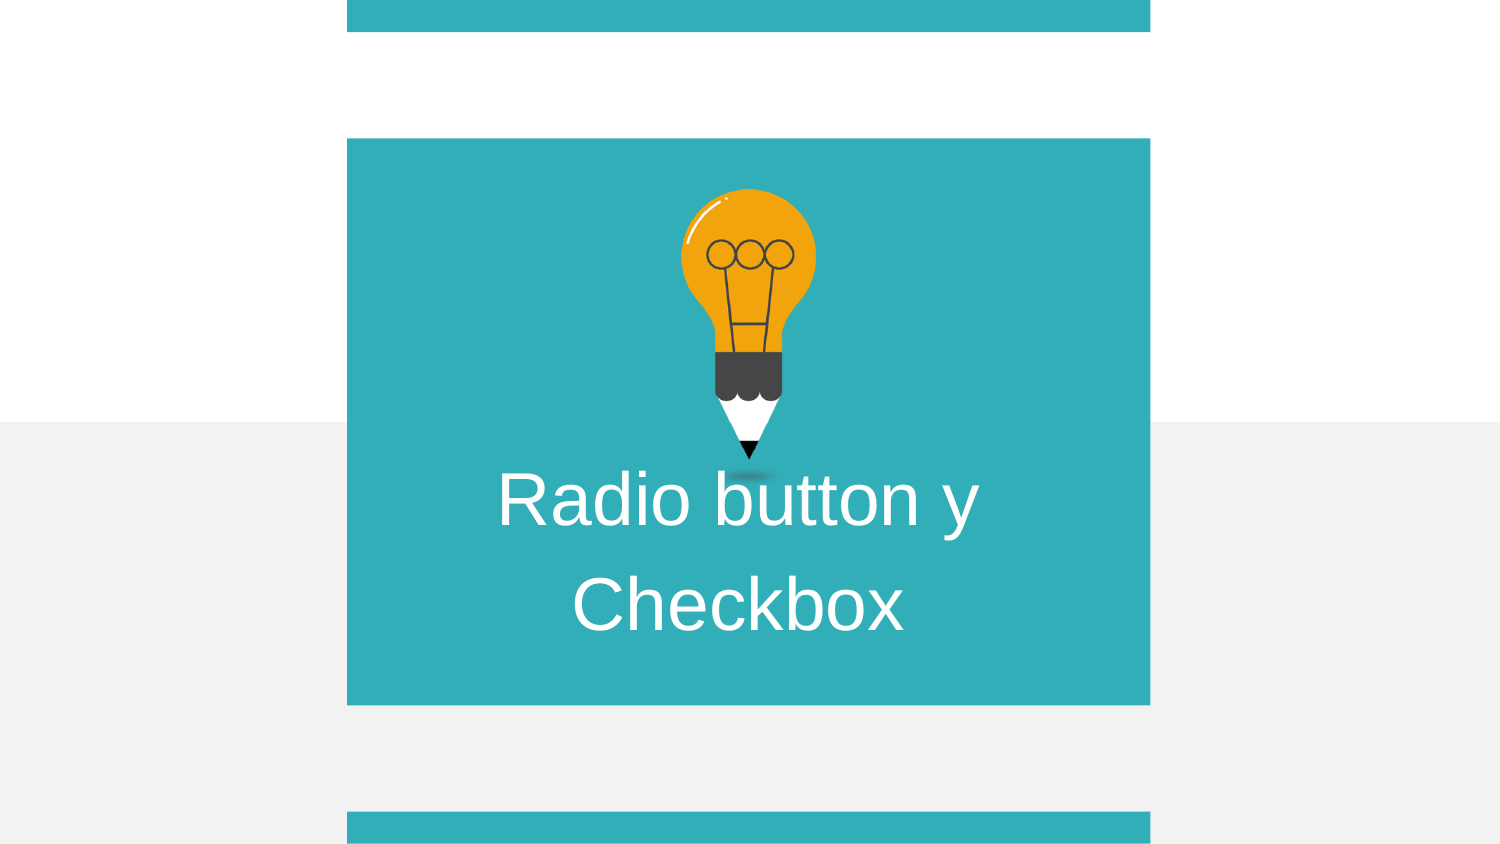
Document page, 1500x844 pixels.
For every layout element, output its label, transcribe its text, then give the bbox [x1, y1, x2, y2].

list Radio button y Checkbox [347, 500, 1151, 595]
picture [681, 189, 816, 487]
